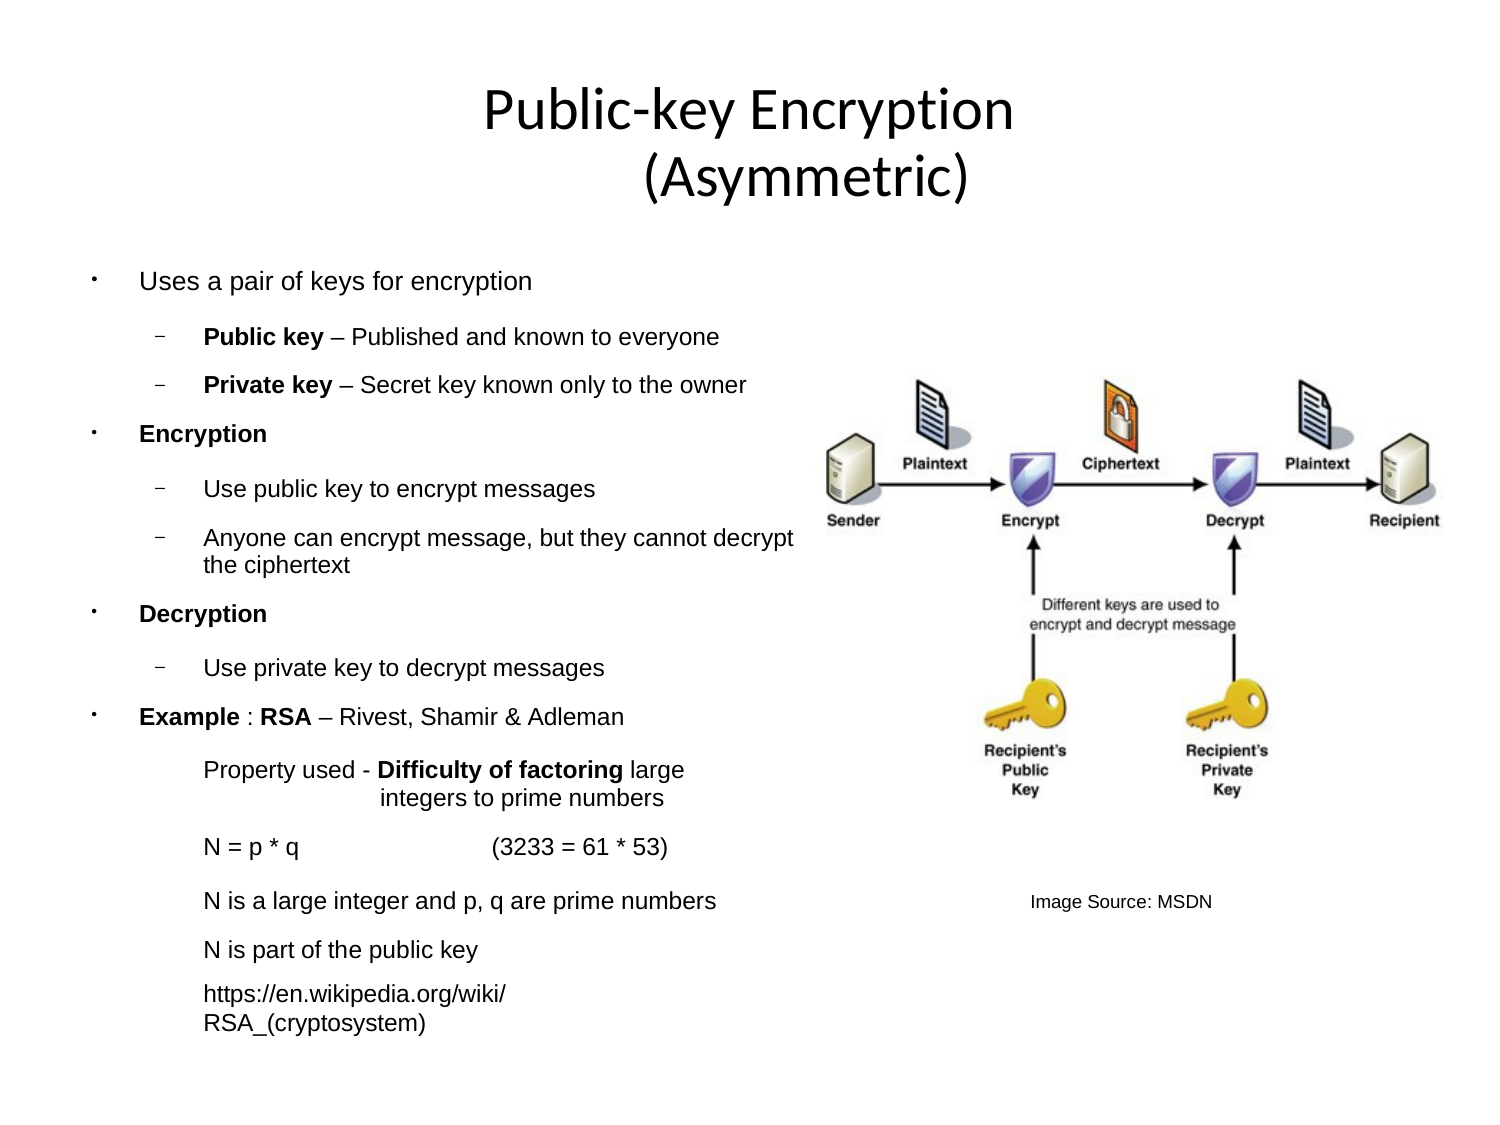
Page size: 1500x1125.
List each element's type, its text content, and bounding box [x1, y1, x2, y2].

text_box ● [89, 707, 102, 720]
text_box Uses a pair of keys for encryption [137, 264, 536, 297]
text_box ● [89, 604, 102, 617]
text_box – [153, 475, 168, 497]
text_box – [153, 524, 168, 546]
text_box ● [89, 271, 103, 285]
text_box Image Source: MSDN [1028, 889, 1216, 913]
text_box [815, 375, 1459, 805]
text_box ● [89, 424, 102, 438]
text_box – [153, 323, 168, 346]
text_box – [153, 372, 168, 394]
text_box Use public key to encrypt messages Anyone can encrypt message, but they cannot decrypt the ciphertext [201, 472, 796, 579]
text_box – [153, 654, 168, 677]
text_box Property used - Difficulty of factoring large integers to prime numbers N = p * q (3233 = 61 * 53) N is a large integer and p, q are prime numbers N is part of the public key https://en.wikipedia.org/wiki/RSA_(cryptosystem) [201, 754, 788, 1037]
text_box Use private key to decrypt messages [201, 651, 607, 682]
text_box Encryption [137, 418, 270, 448]
title Public-key Encryption (Asymmetric) [456, 47, 1043, 236]
text_box Example : RSA – Rivest, Shamir & Adleman [137, 700, 626, 731]
text_box Public key – Published and known to everyone Private key – Secret key known only to the owner [201, 320, 749, 399]
text_box Decryption [137, 597, 270, 628]
